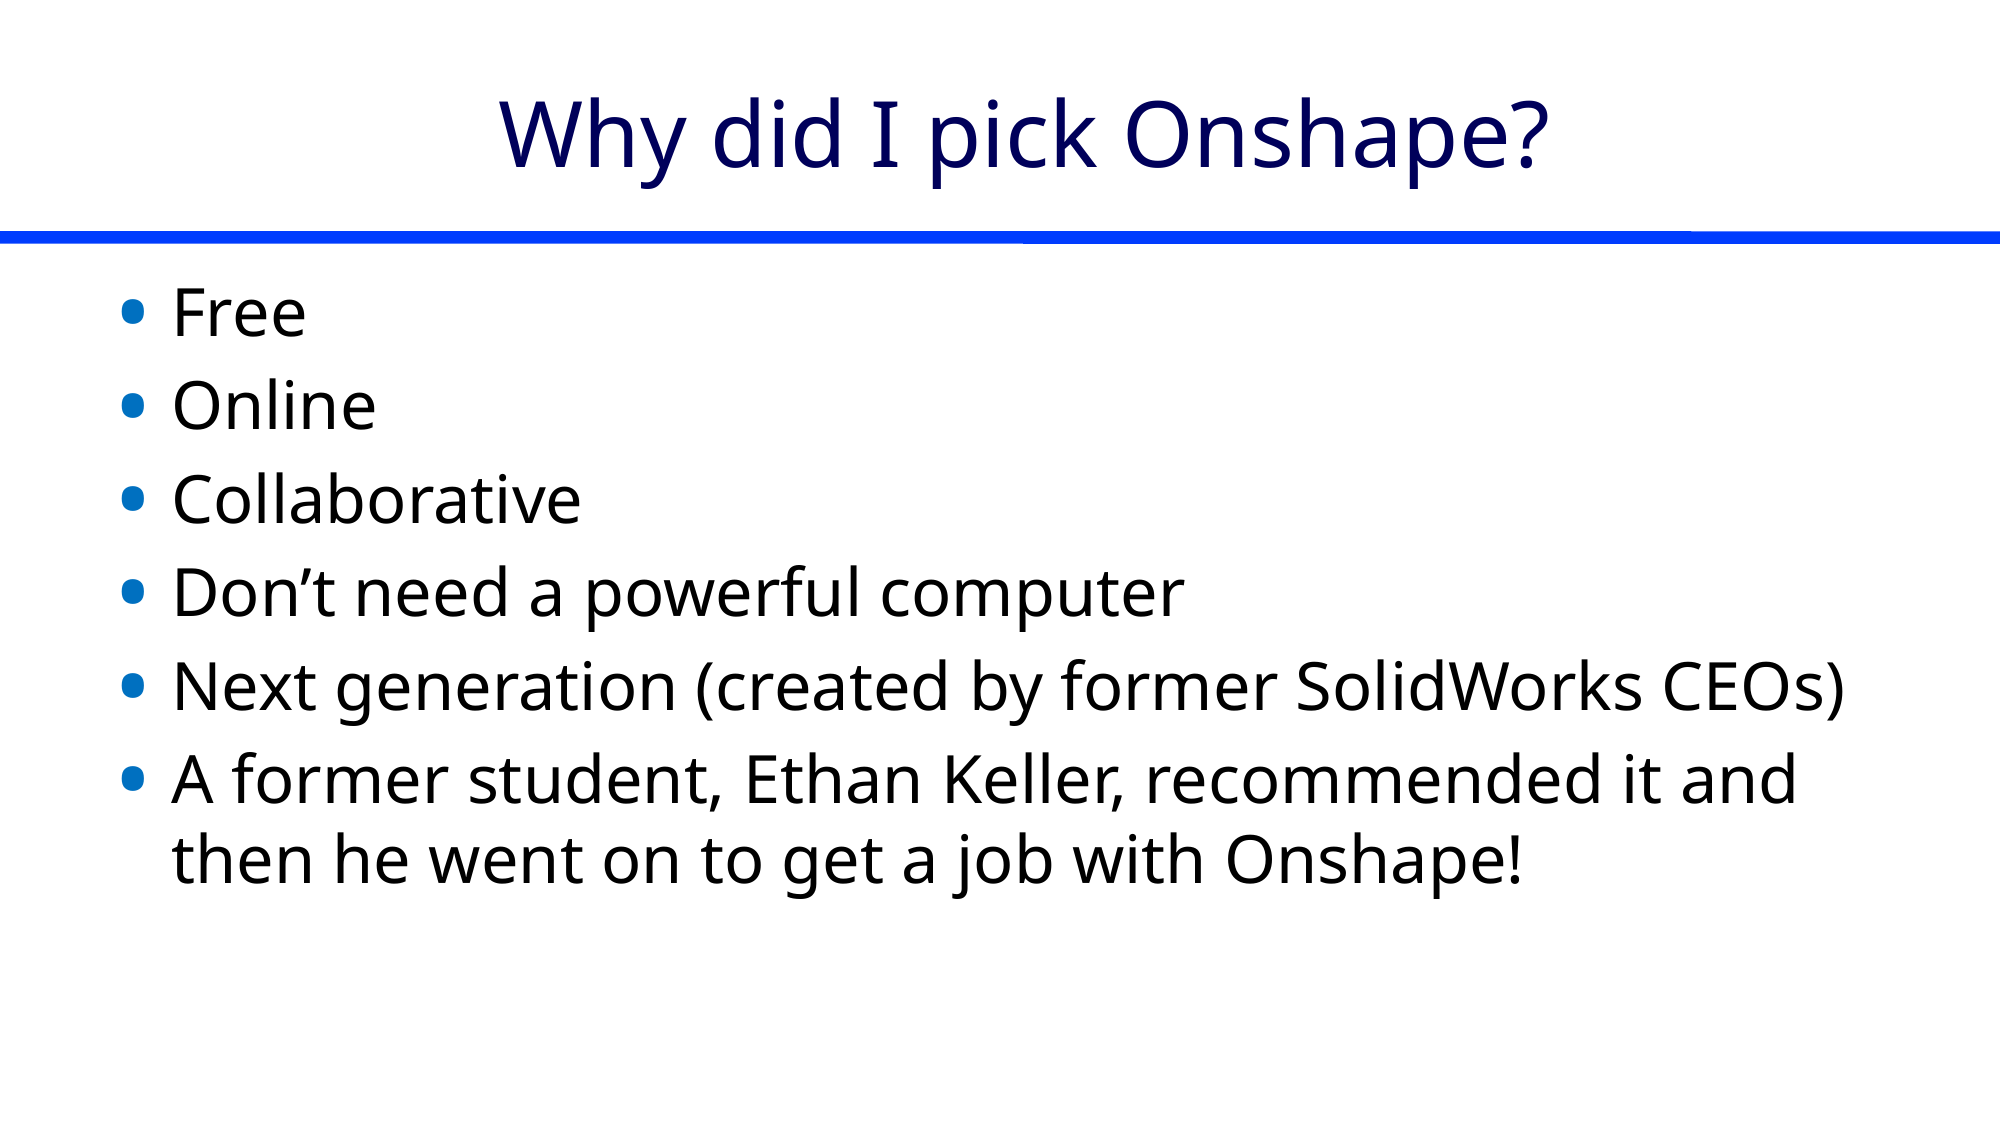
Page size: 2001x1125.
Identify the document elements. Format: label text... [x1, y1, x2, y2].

title Why did I pick Onshape? [99, 37, 1950, 225]
list Free Online Collaborative Don’t need a powerful computer Next generation (created by former SolidWorks CEOs) A former student, Ethan Keller, recommended it and then he went on to get a job with Onshape! [99, 262, 1901, 1006]
